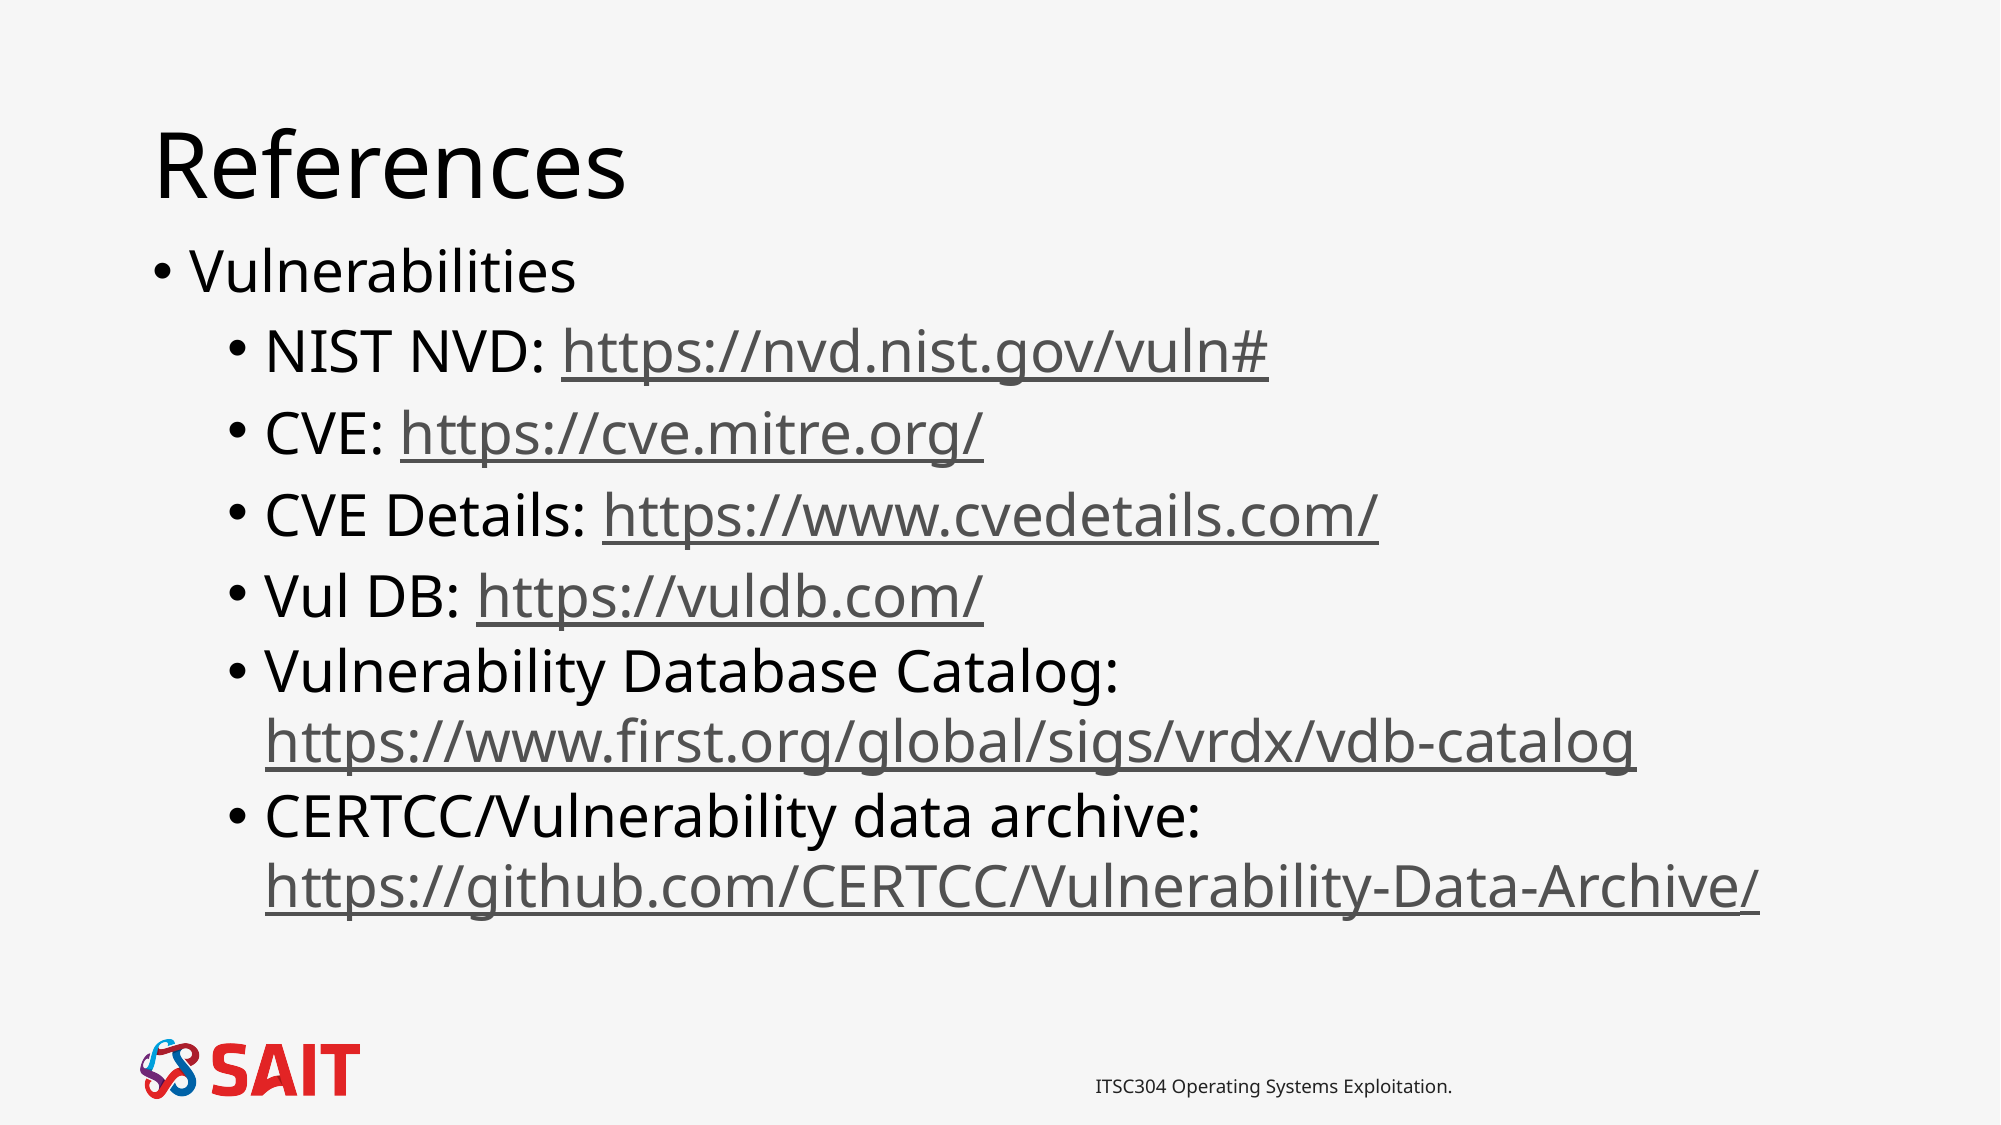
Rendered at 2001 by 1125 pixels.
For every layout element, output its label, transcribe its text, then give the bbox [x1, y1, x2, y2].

list Vulnerabilities NIST NVD: https://nvd.nist.gov/vuln# CVE: https://cve.mitre.org/ CVE Details: https://www.cvedetails.com/ Vul DB: https://vuldb.com/ Vulnerability Database Catalog: https://www.first.org/global/sigs/vrdx/vdb-catalog CERTCC/Vulnerability data archive: https://github.com/CERTCC/Vulnerability-Data-Archive/ [137, 235, 1863, 1048]
title References [137, 59, 1863, 235]
footer ITSC304 Operating Systems Exploitation. [858, 1048, 1690, 1109]
picture [114, 1013, 386, 1125]
